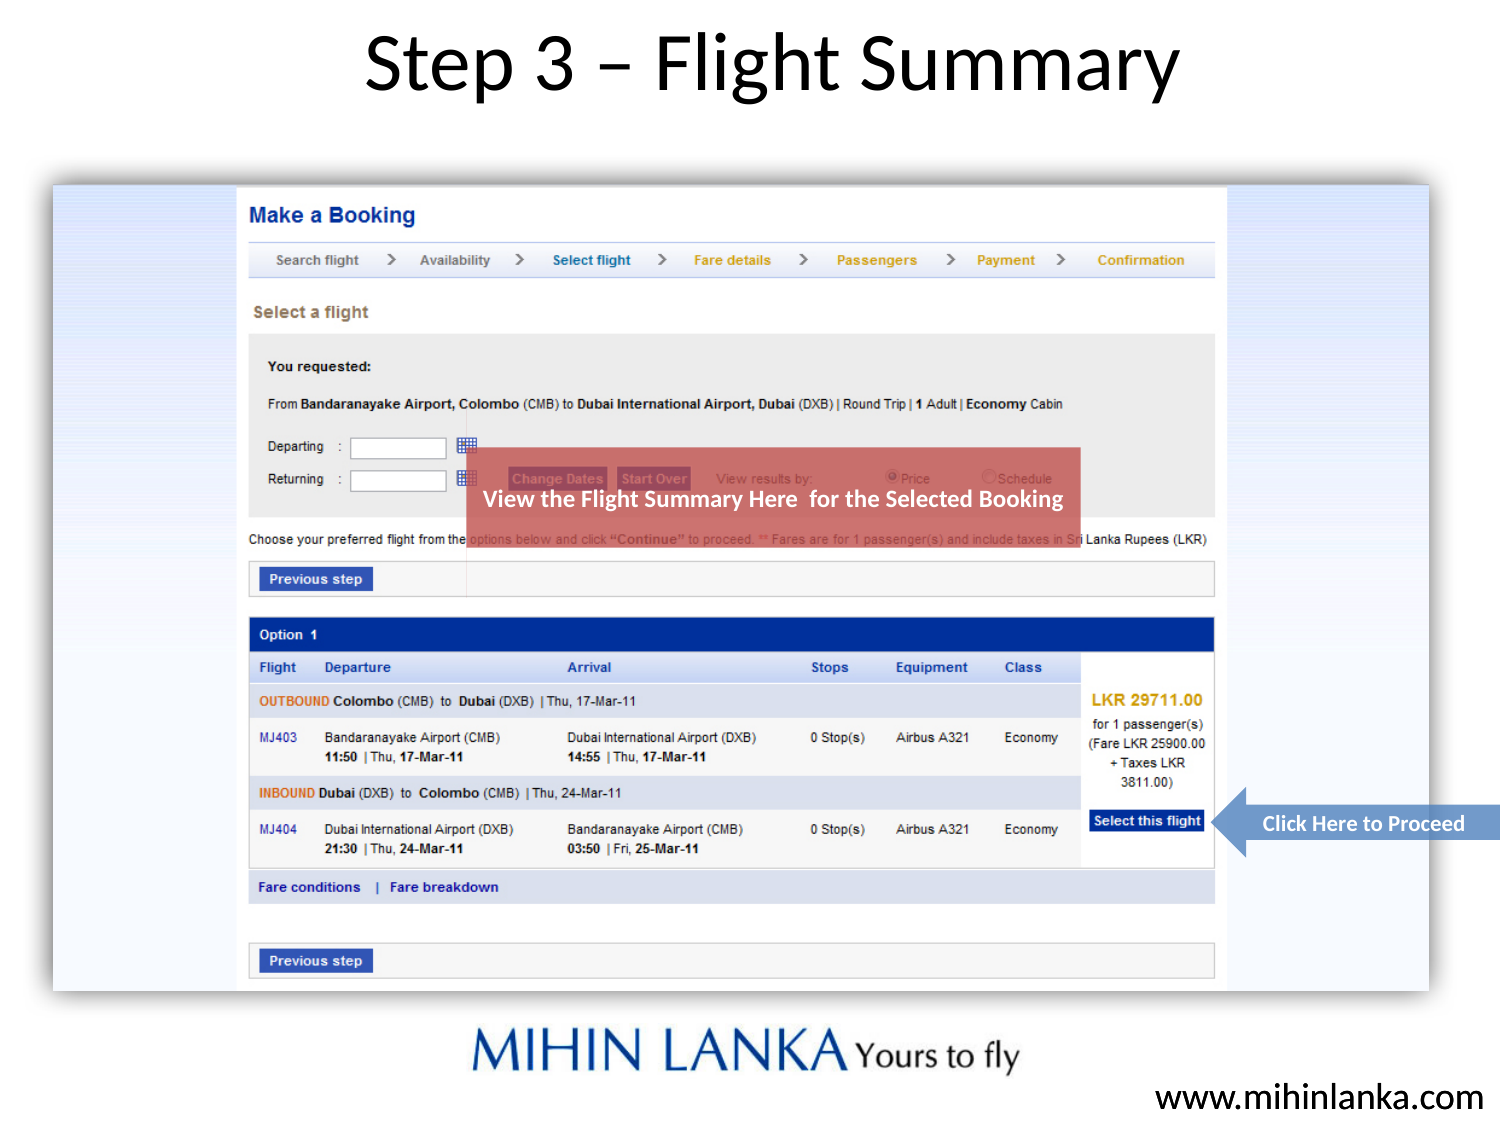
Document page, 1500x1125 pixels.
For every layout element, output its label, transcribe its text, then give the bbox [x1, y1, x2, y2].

picture [466, 1023, 1028, 1079]
picture [52, 184, 1429, 991]
text_box Step 3 – Flight Summary [194, 0, 1353, 115]
text_box Click Here to Proceed [1432, 802, 1500, 843]
